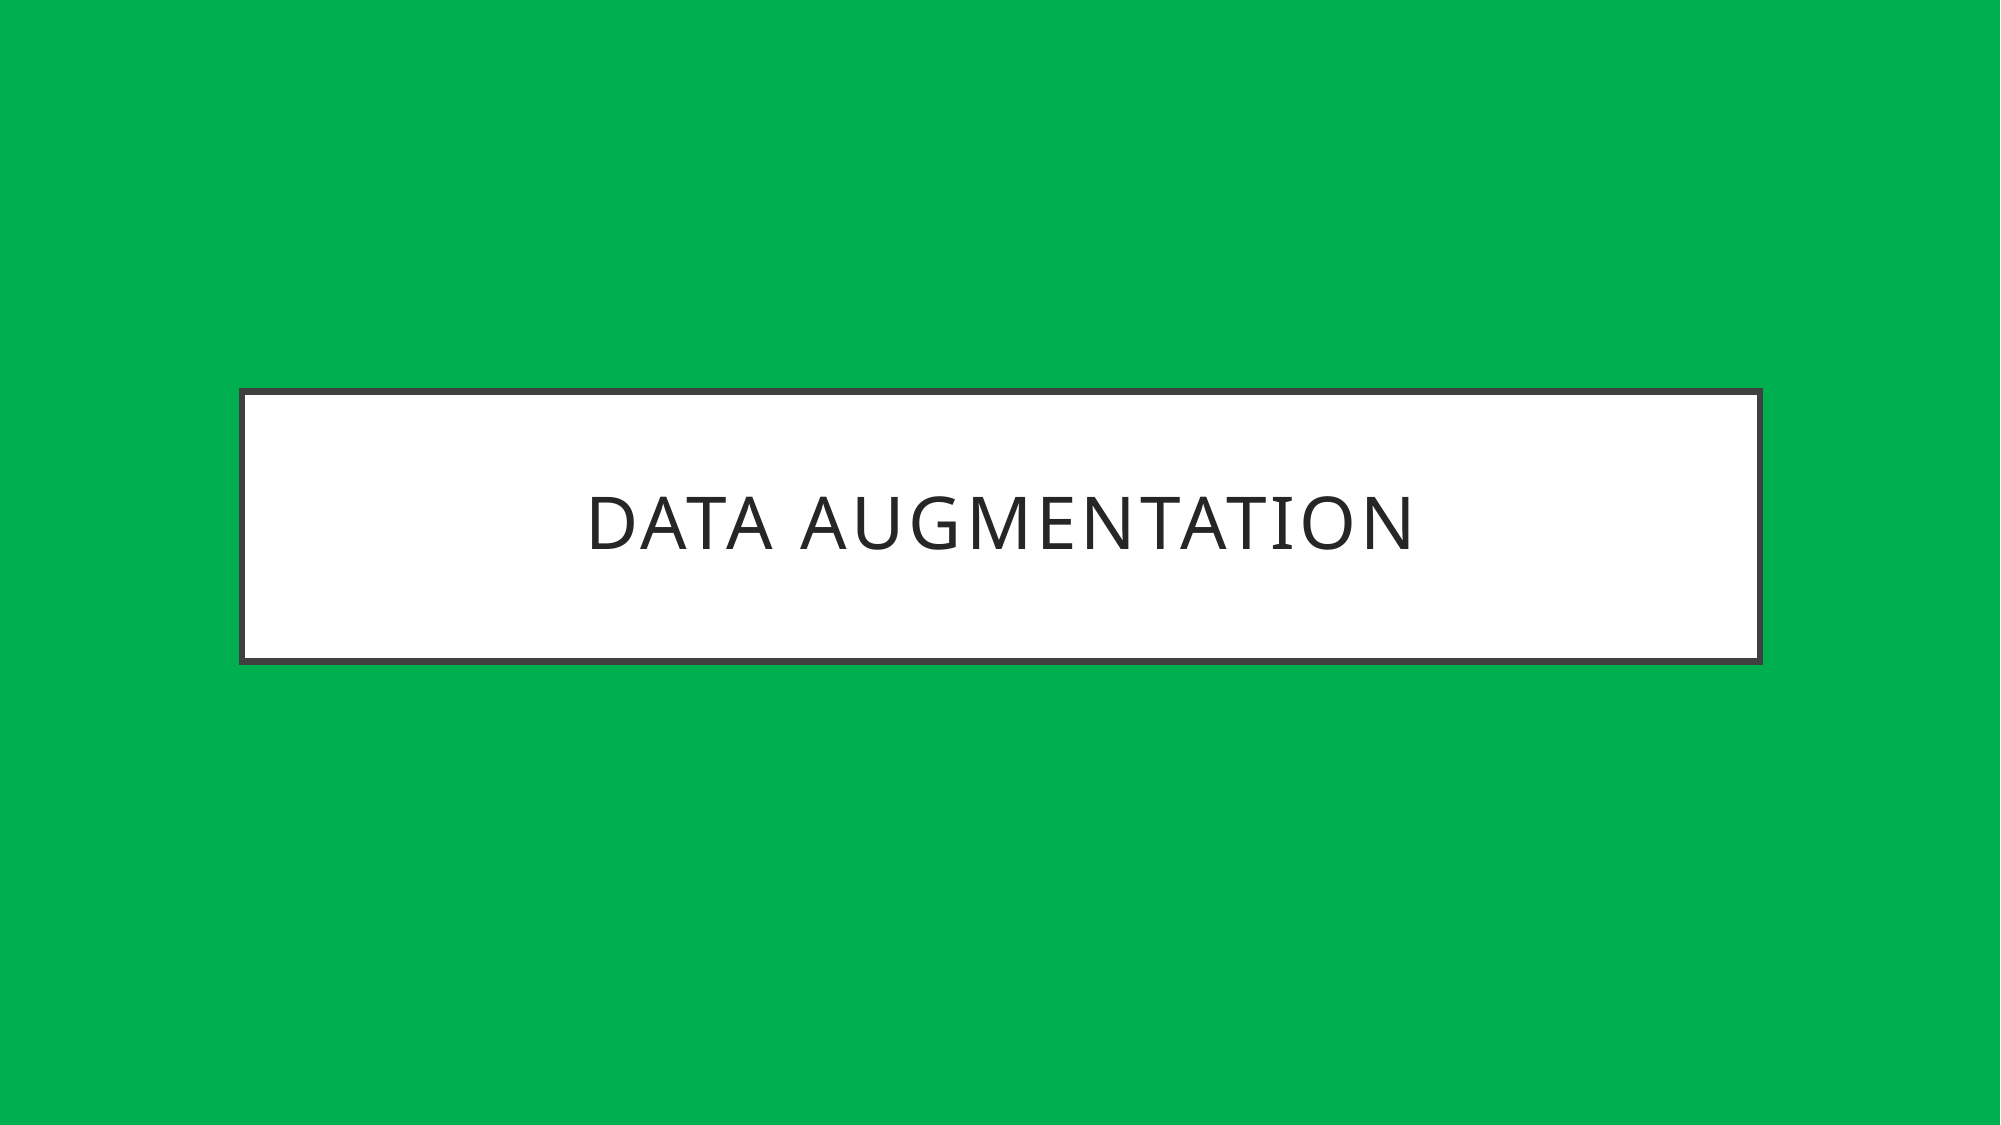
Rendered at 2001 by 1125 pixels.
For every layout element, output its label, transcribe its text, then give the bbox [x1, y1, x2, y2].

title Data augmentation [239, 388, 1763, 665]
